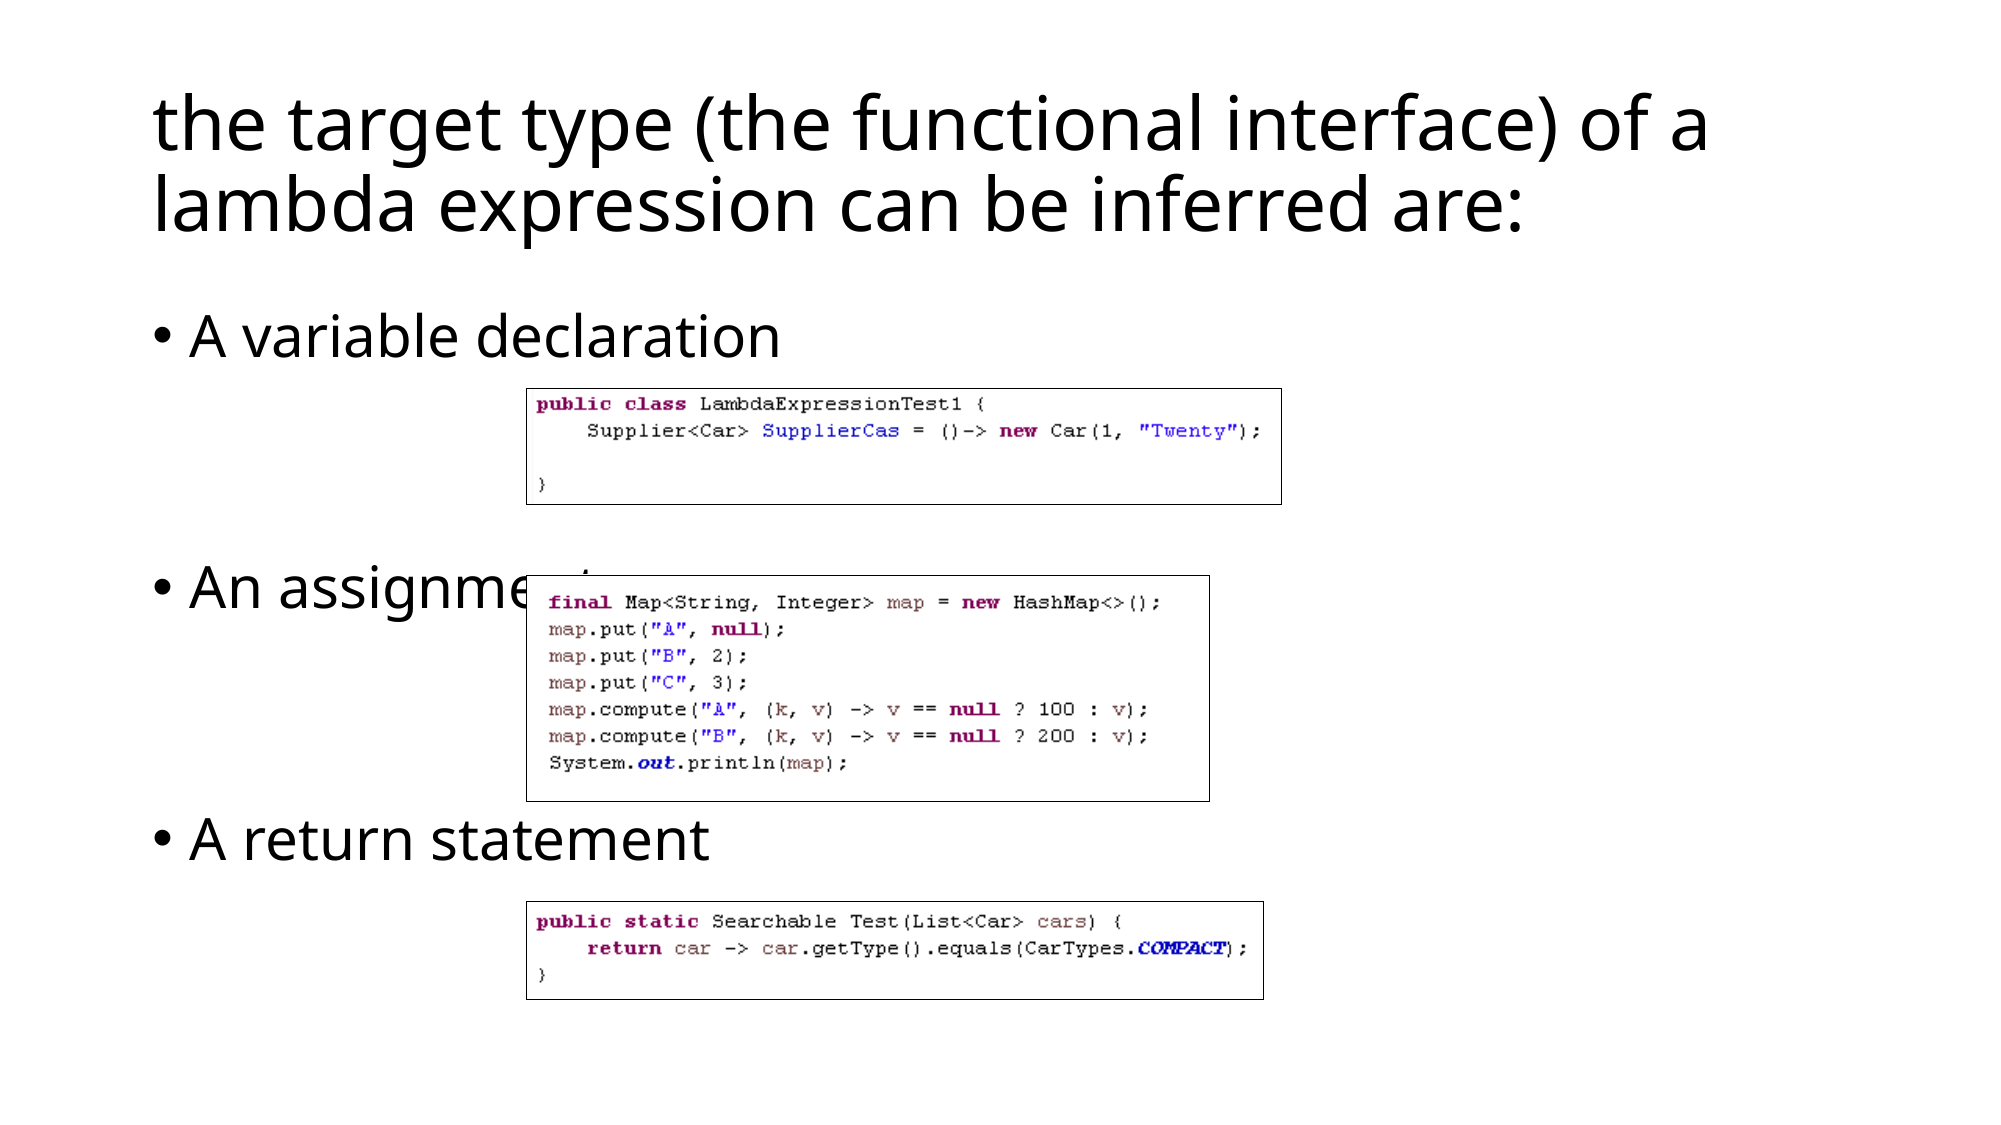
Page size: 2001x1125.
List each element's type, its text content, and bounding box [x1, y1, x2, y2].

title the target type (the functional interface) of a lambda expression can be inferred are: [137, 59, 1863, 275]
list A variable declaration An assignment A return statement [137, 299, 1863, 1014]
picture [526, 574, 1210, 802]
picture [526, 901, 1264, 1000]
picture [526, 388, 1282, 505]
